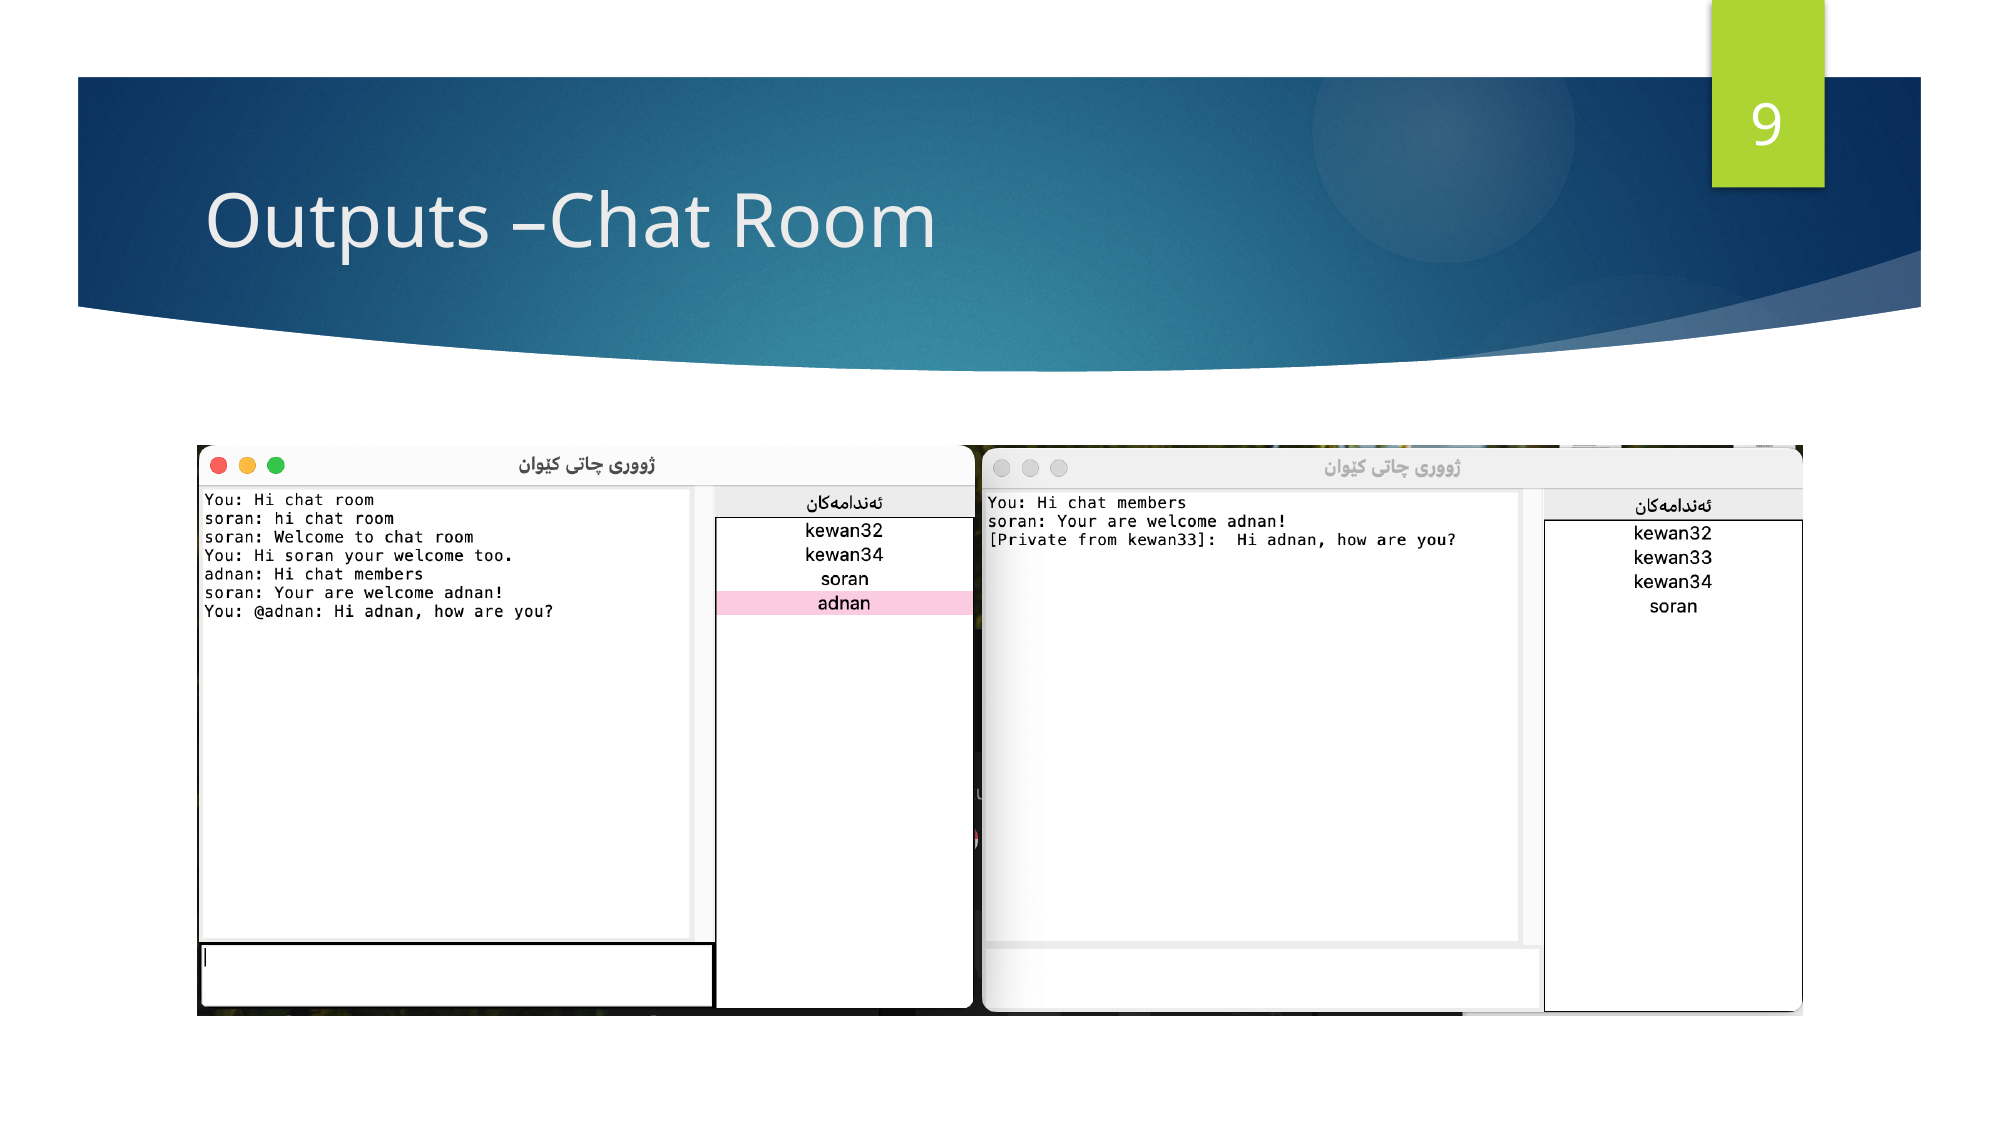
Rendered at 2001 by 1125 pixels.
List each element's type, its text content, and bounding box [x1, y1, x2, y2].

slide_number 9 [1698, 48, 1836, 175]
picture [196, 445, 1804, 1017]
title Outputs –Chat Room [189, 159, 1627, 276]
